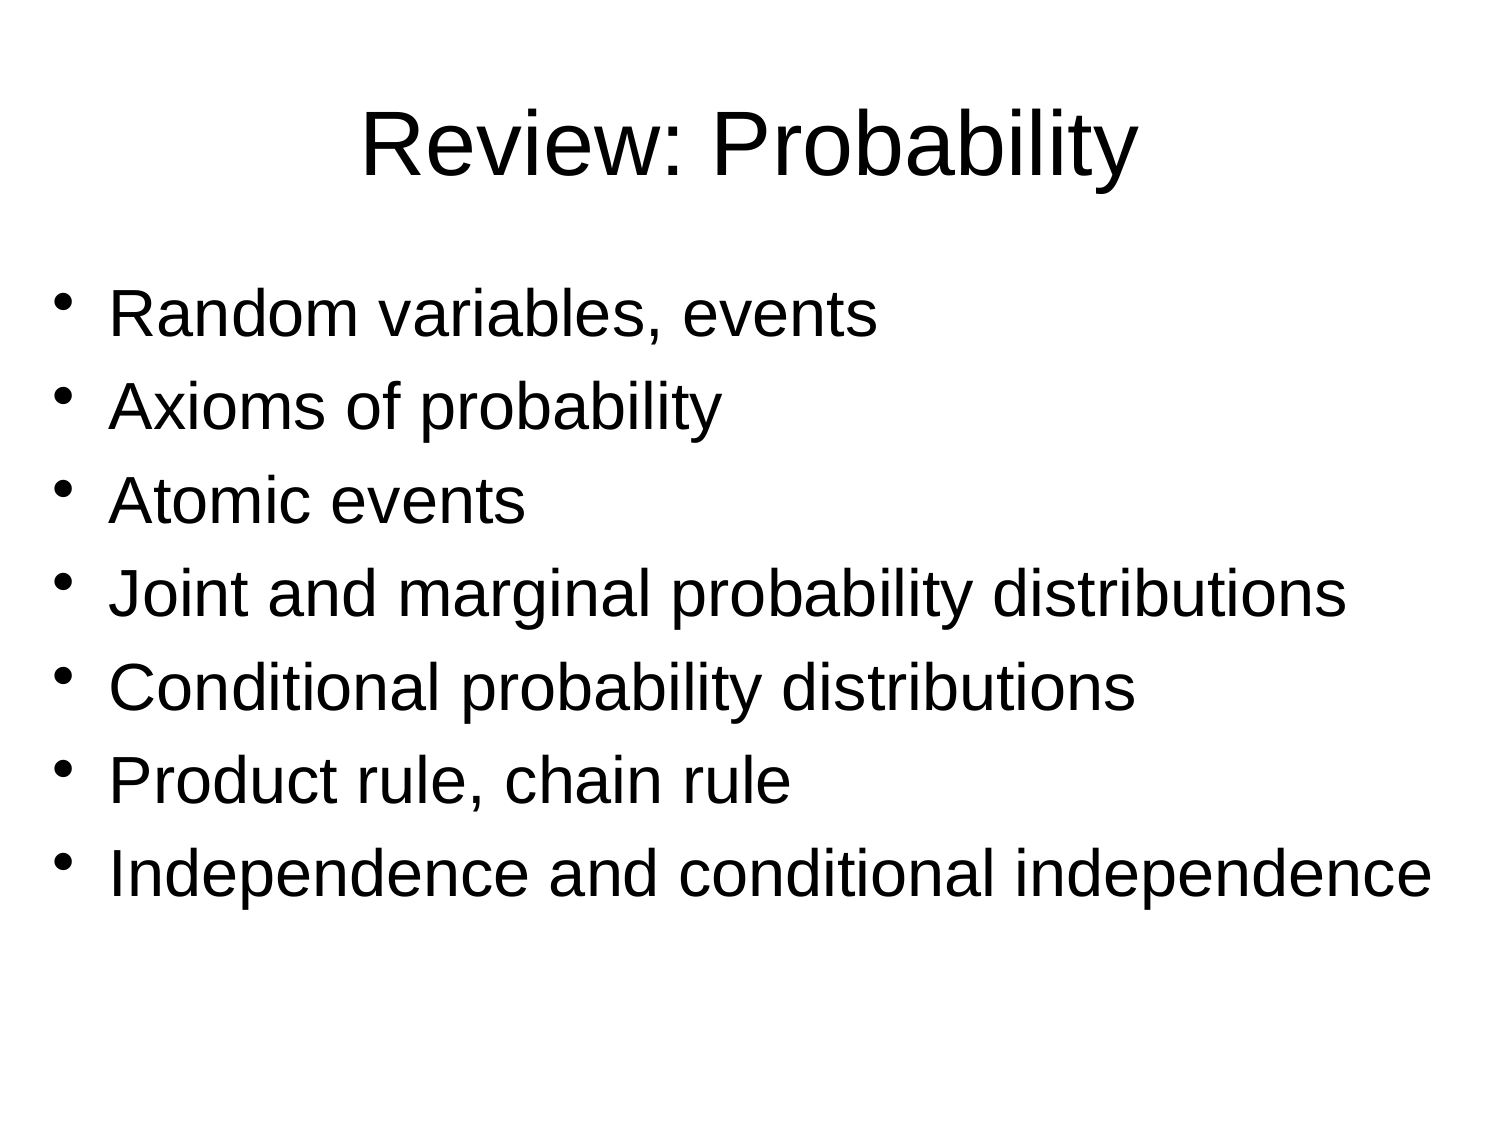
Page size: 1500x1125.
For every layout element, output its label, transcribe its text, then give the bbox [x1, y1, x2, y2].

title Review: Probability [74, 44, 1426, 233]
list Random variables, events Axioms of probability Atomic events Joint and marginal probability distributions Conditional probability distributions Product rule, chain rule Independence and conditional independence [37, 262, 1476, 1006]
